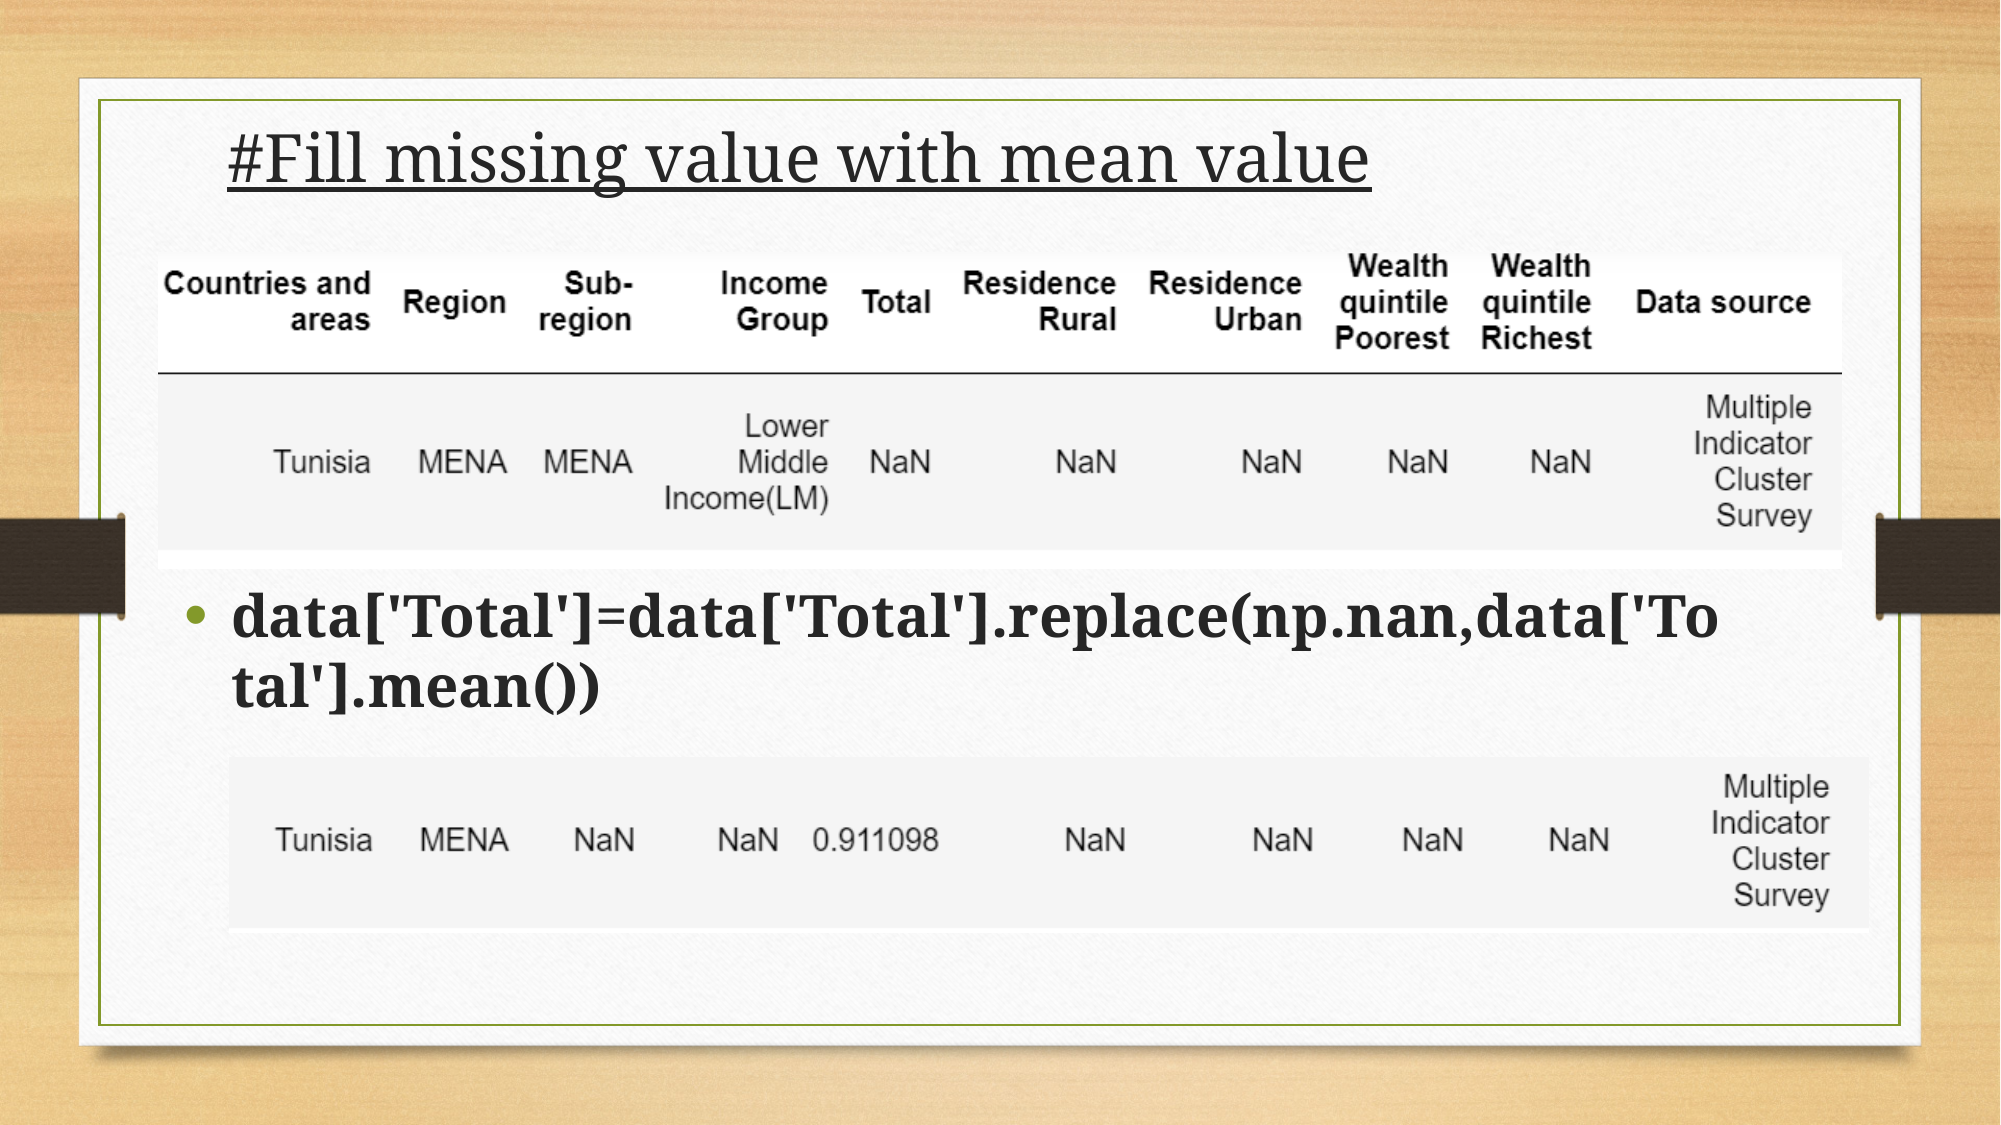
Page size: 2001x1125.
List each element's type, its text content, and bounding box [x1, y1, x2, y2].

list data['Total']=data['Total'].replace(np.nan,data['Total'].mean()) [169, 571, 1745, 1053]
picture [0, 0, 2001, 1125]
title #Fill missing value with mean value [212, 87, 1788, 225]
